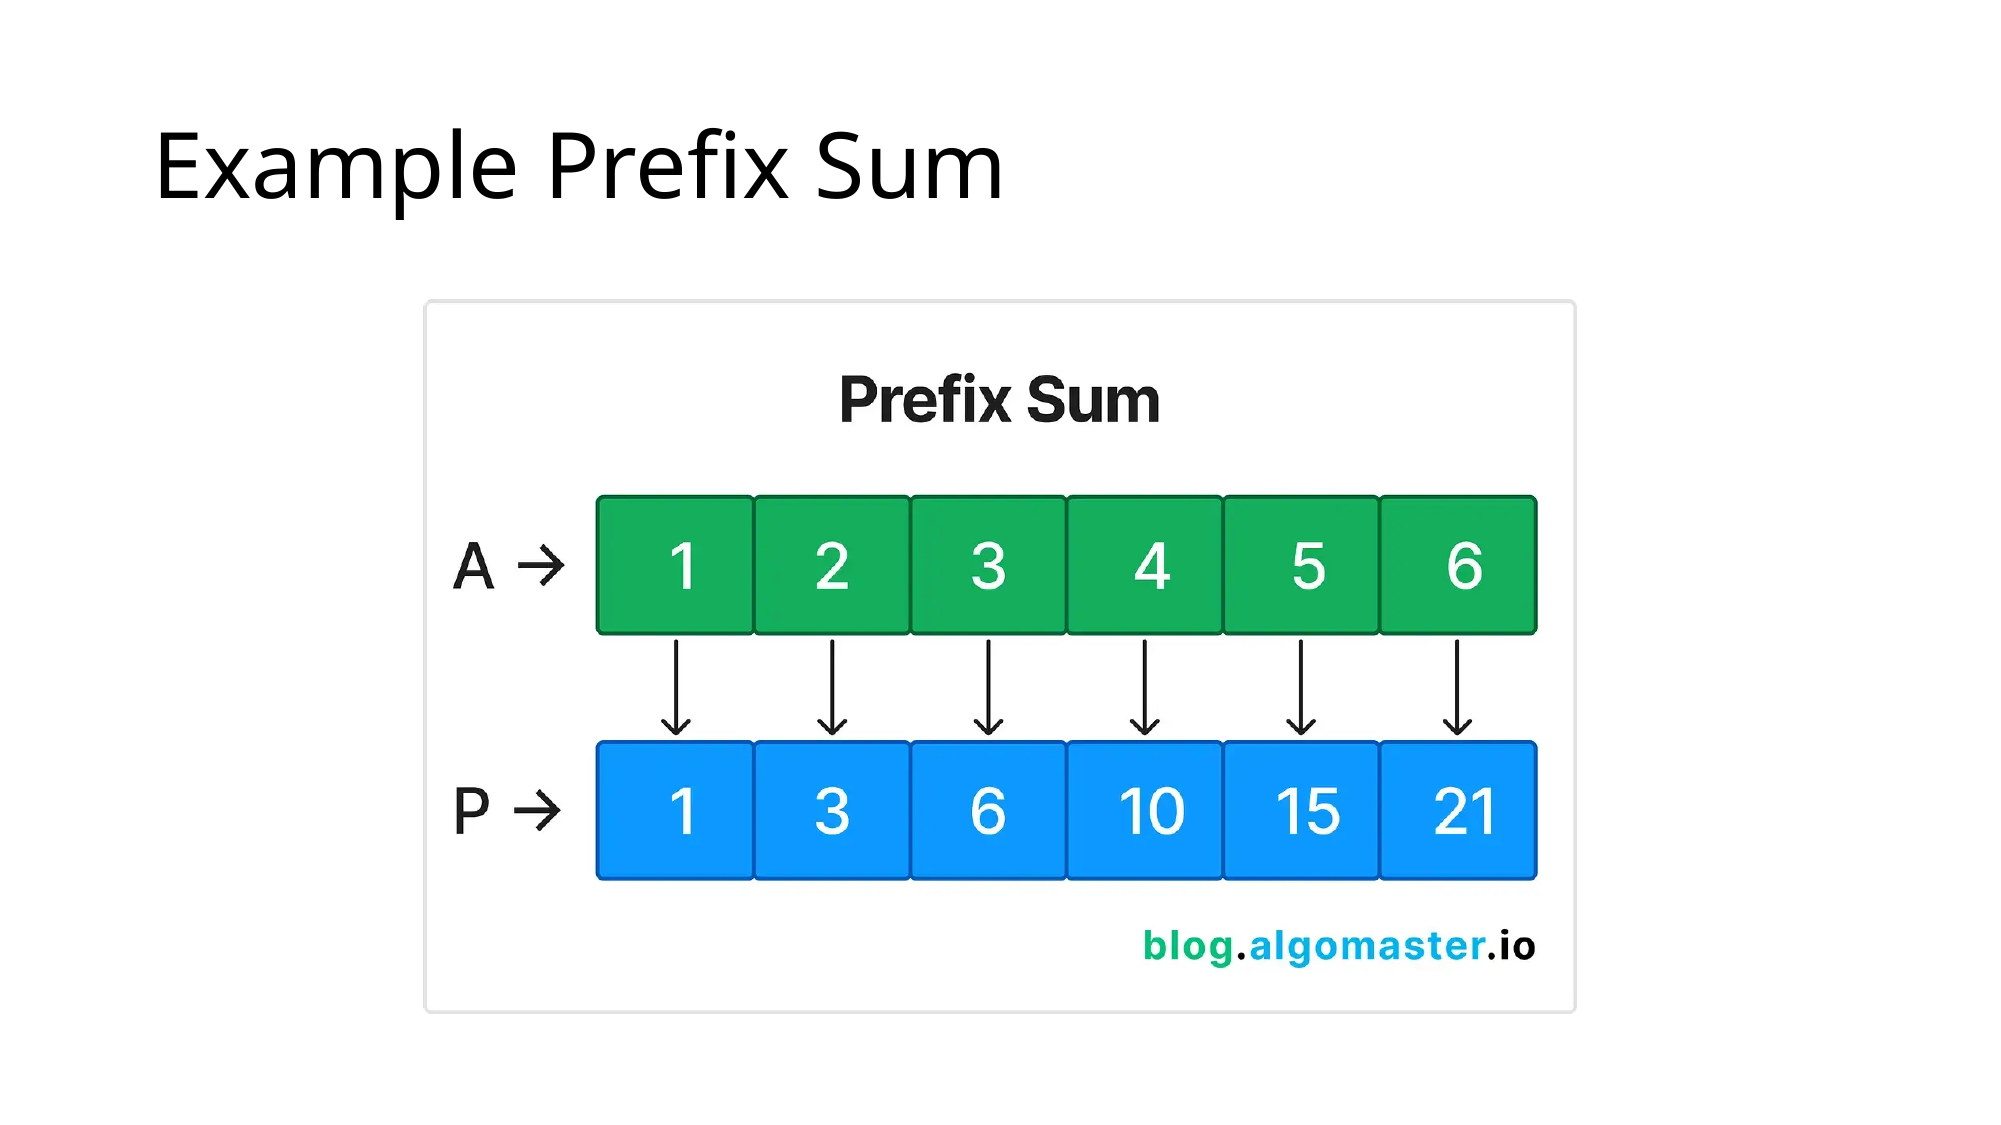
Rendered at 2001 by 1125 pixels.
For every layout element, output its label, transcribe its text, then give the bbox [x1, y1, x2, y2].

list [423, 299, 1577, 1014]
title Example Prefix Sum [137, 59, 1863, 278]
